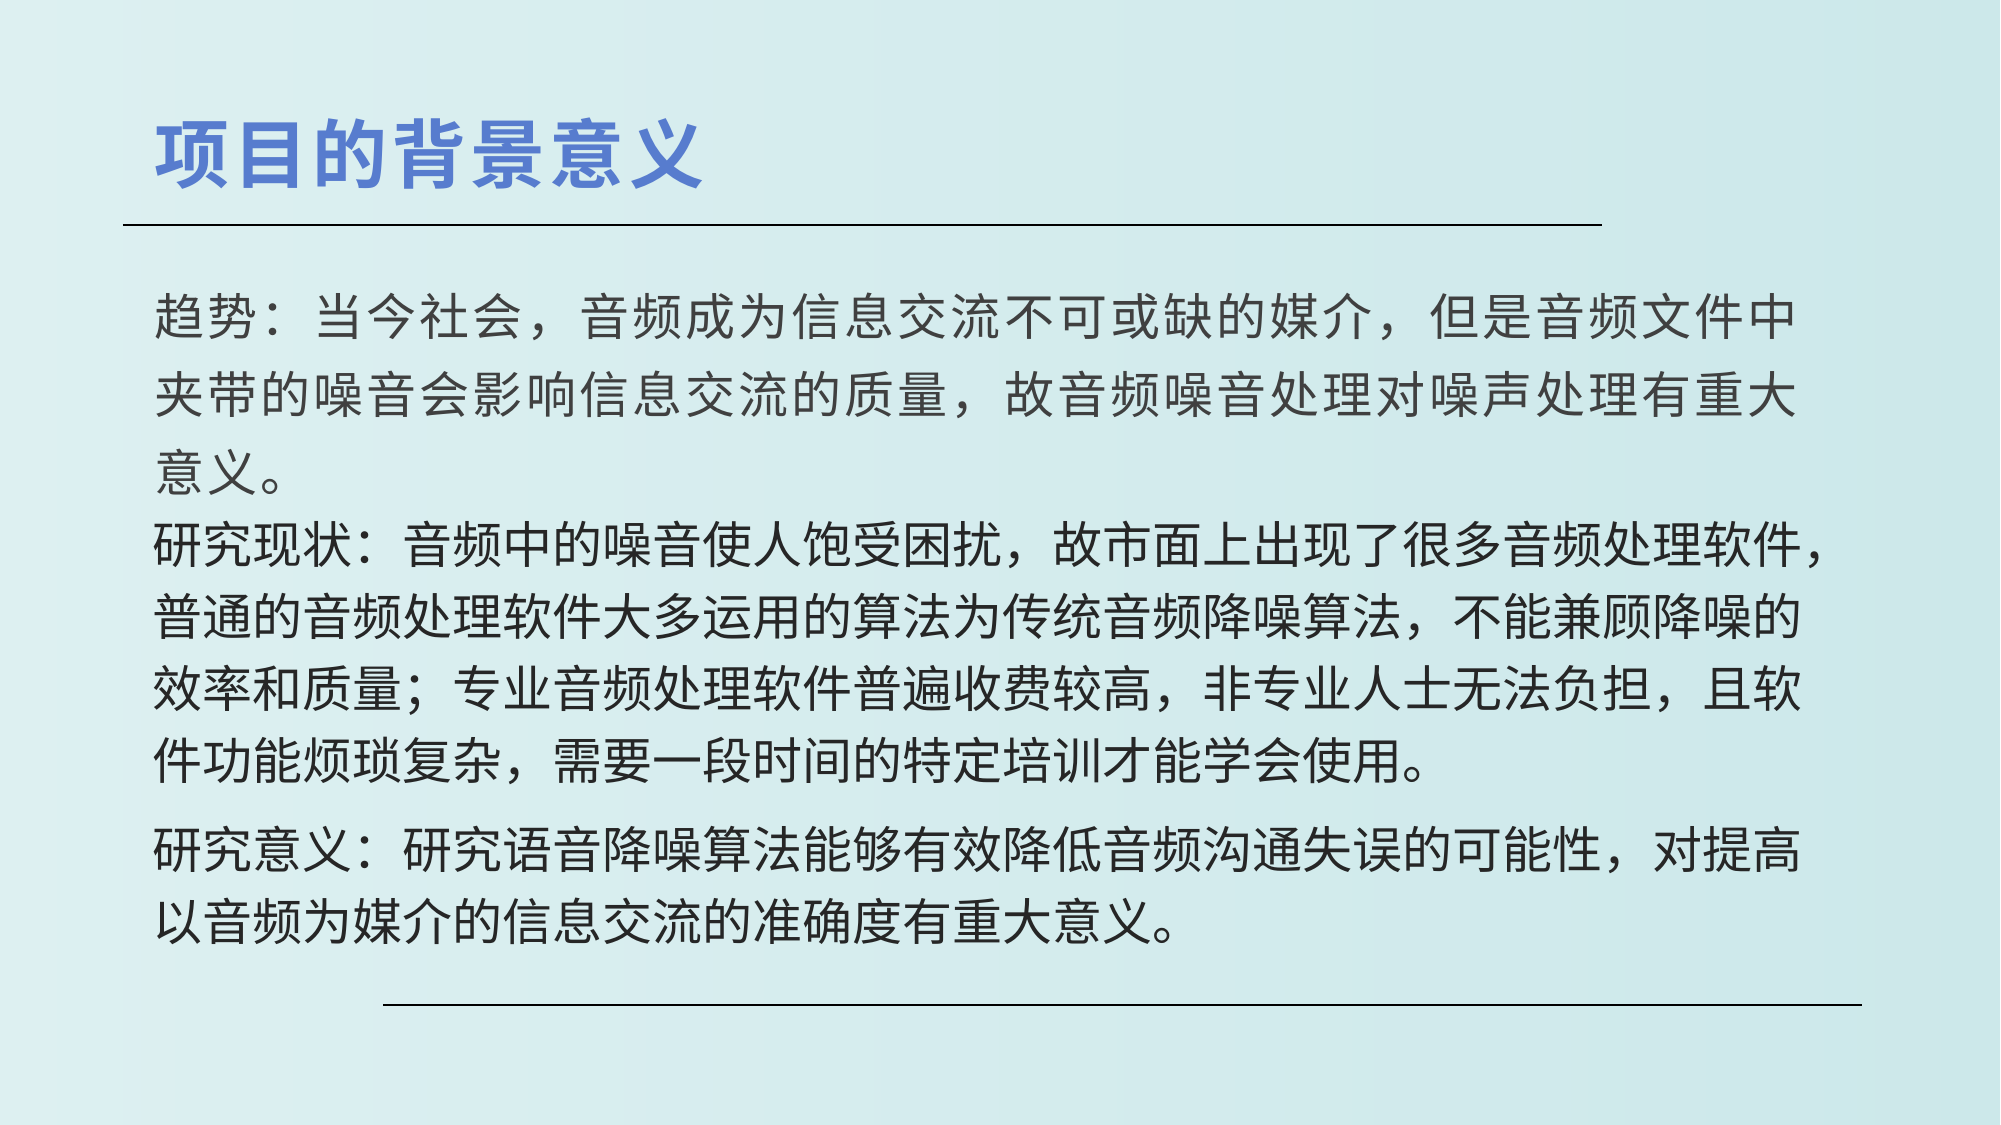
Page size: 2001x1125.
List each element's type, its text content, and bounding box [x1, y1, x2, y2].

list 趋势：当今社会，音频成为信息交流不可或缺的媒介，但是音频文件中夹带的噪音会影响信息交流的质量，故音频噪音处理对噪声处理有重大意义。 [137, 267, 1863, 484]
title 项目的背景意义 [137, 101, 1851, 267]
text_box 研究现状：音频中的噪音使人饱受困扰，故市面上出现了很多音频处理软件，普通的音频处理软件大多运用的算法为传统音频降噪算法，不能兼顾降噪的效率和质量；专业音频处理软件普遍收费较高，非专业人士无法负担，且软件功能烦琐复杂，需要一段时间的特定培训才能学会使用。 [137, 494, 1863, 798]
text_box 研究意义：研究语音降噪算法能够有效降低音频沟通失误的可能性，对提高以音频为媒介的信息交流的准确度有重大意义。 [137, 799, 1863, 958]
